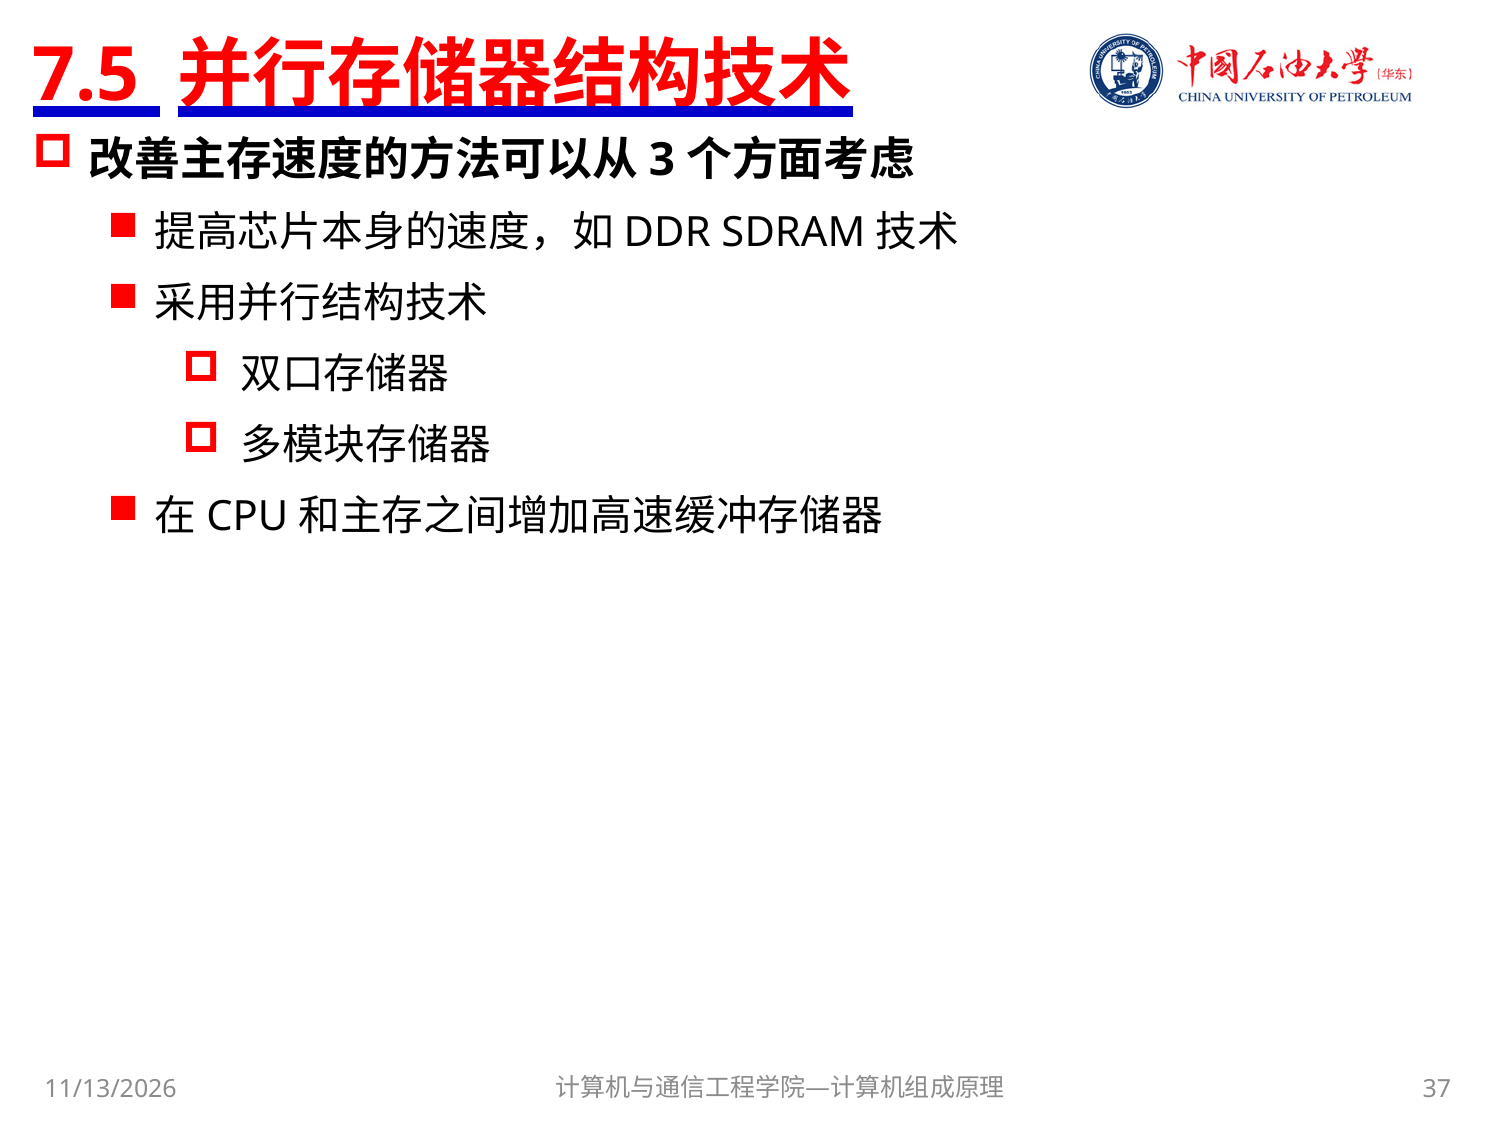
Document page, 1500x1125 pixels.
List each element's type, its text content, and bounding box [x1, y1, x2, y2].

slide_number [29, 1059, 380, 1119]
title 7.5 并行存储器结构技术 [17, 7, 1471, 121]
slide_number 37 [1116, 1059, 1467, 1119]
footer 计算机与通信工程学院—计算机组成原理 [501, 1056, 1059, 1117]
list 改善主存速度的方法可以从3个方面考虑 提高芯片本身的速度，如DDR SDRAM技术 采用并行结构技术 双口存储器 多模块存储器 在CPU和主存之间增加高速缓冲存储器 [17, 121, 1471, 1057]
